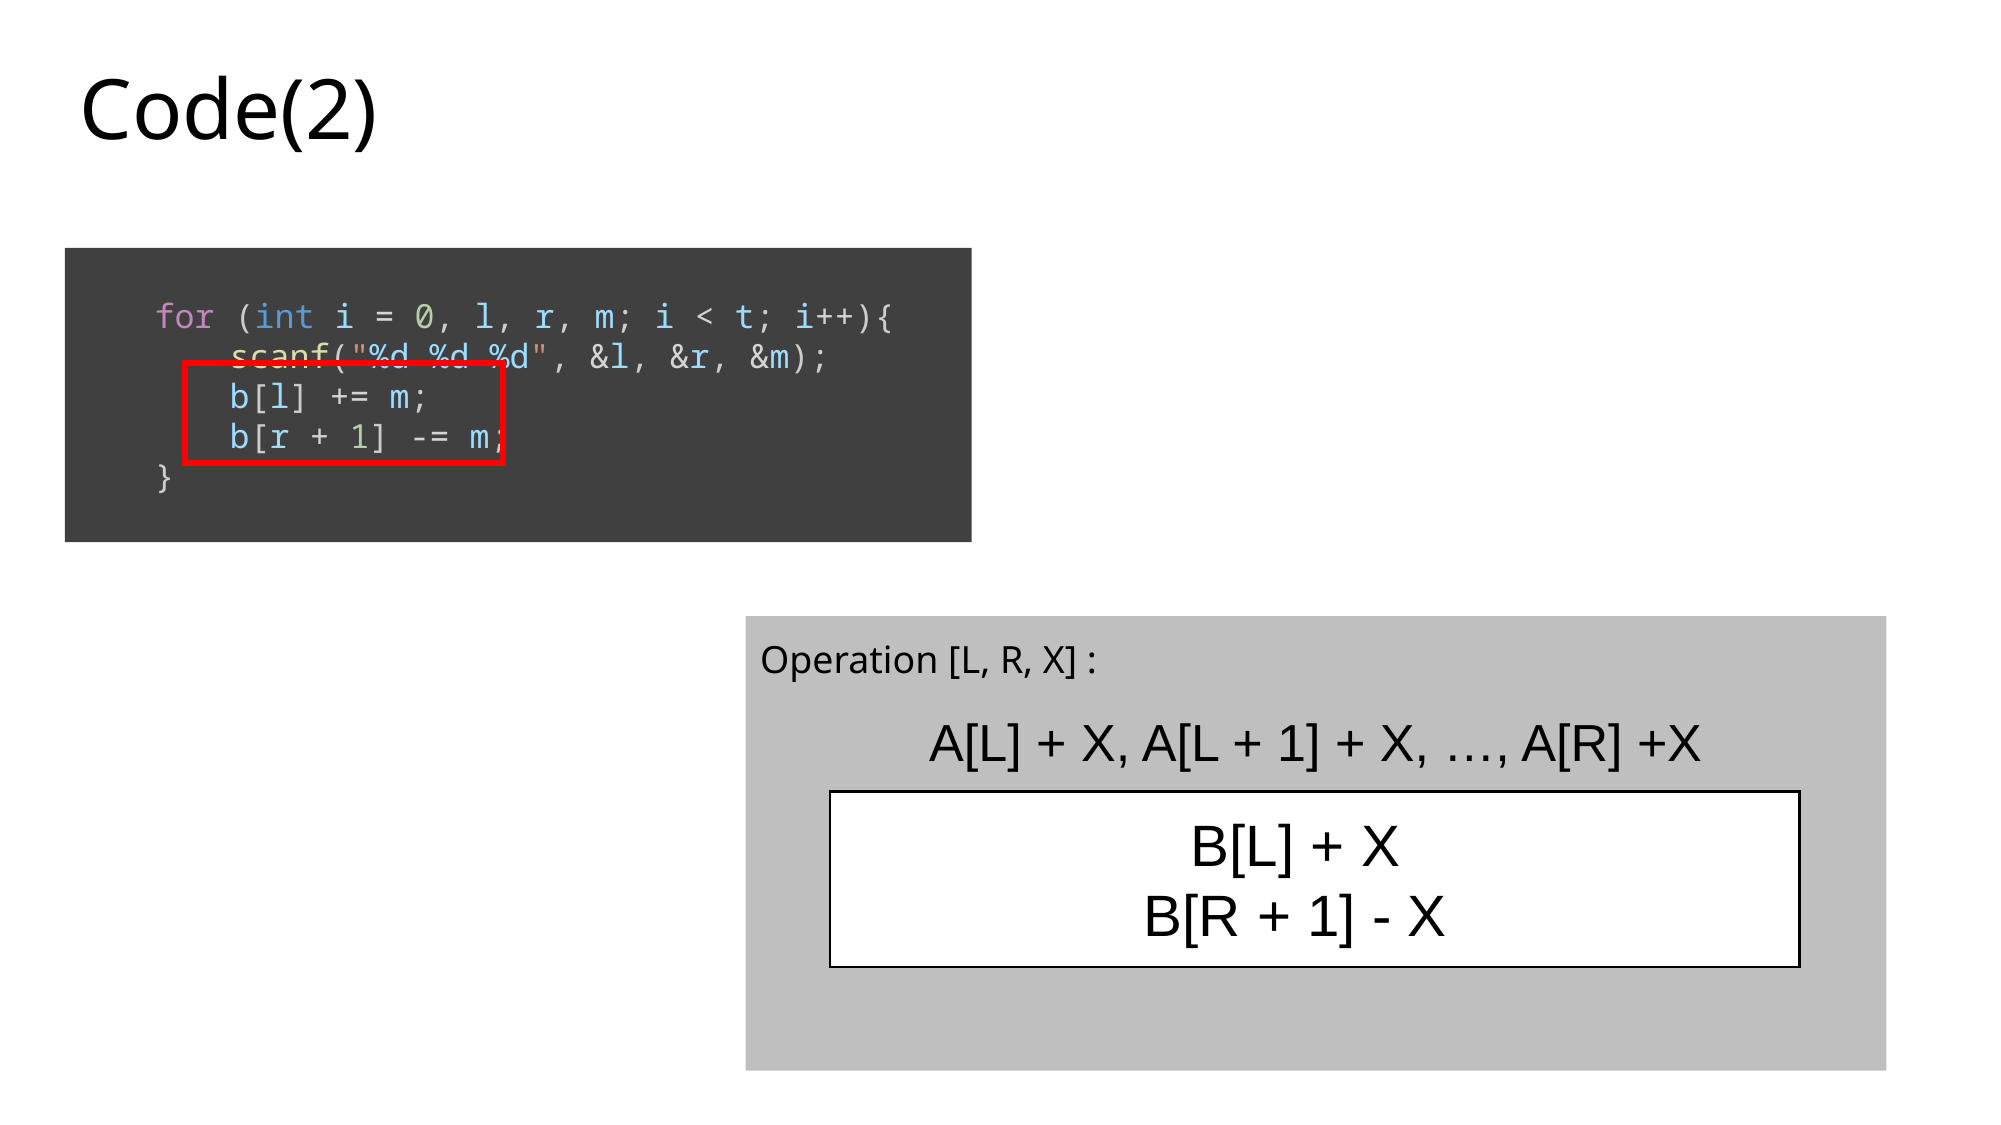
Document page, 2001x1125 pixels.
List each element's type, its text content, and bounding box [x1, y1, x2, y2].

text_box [745, 616, 1887, 1071]
title Code(2) [64, 3, 2000, 222]
text_box [184, 362, 504, 464]
text_box for (int i = 0, l, r, m; i < t; i++){ scanf("%d %d %d", &l, &r, &m); b[l] += m; b[r + 1] -= m; } [64, 247, 972, 543]
